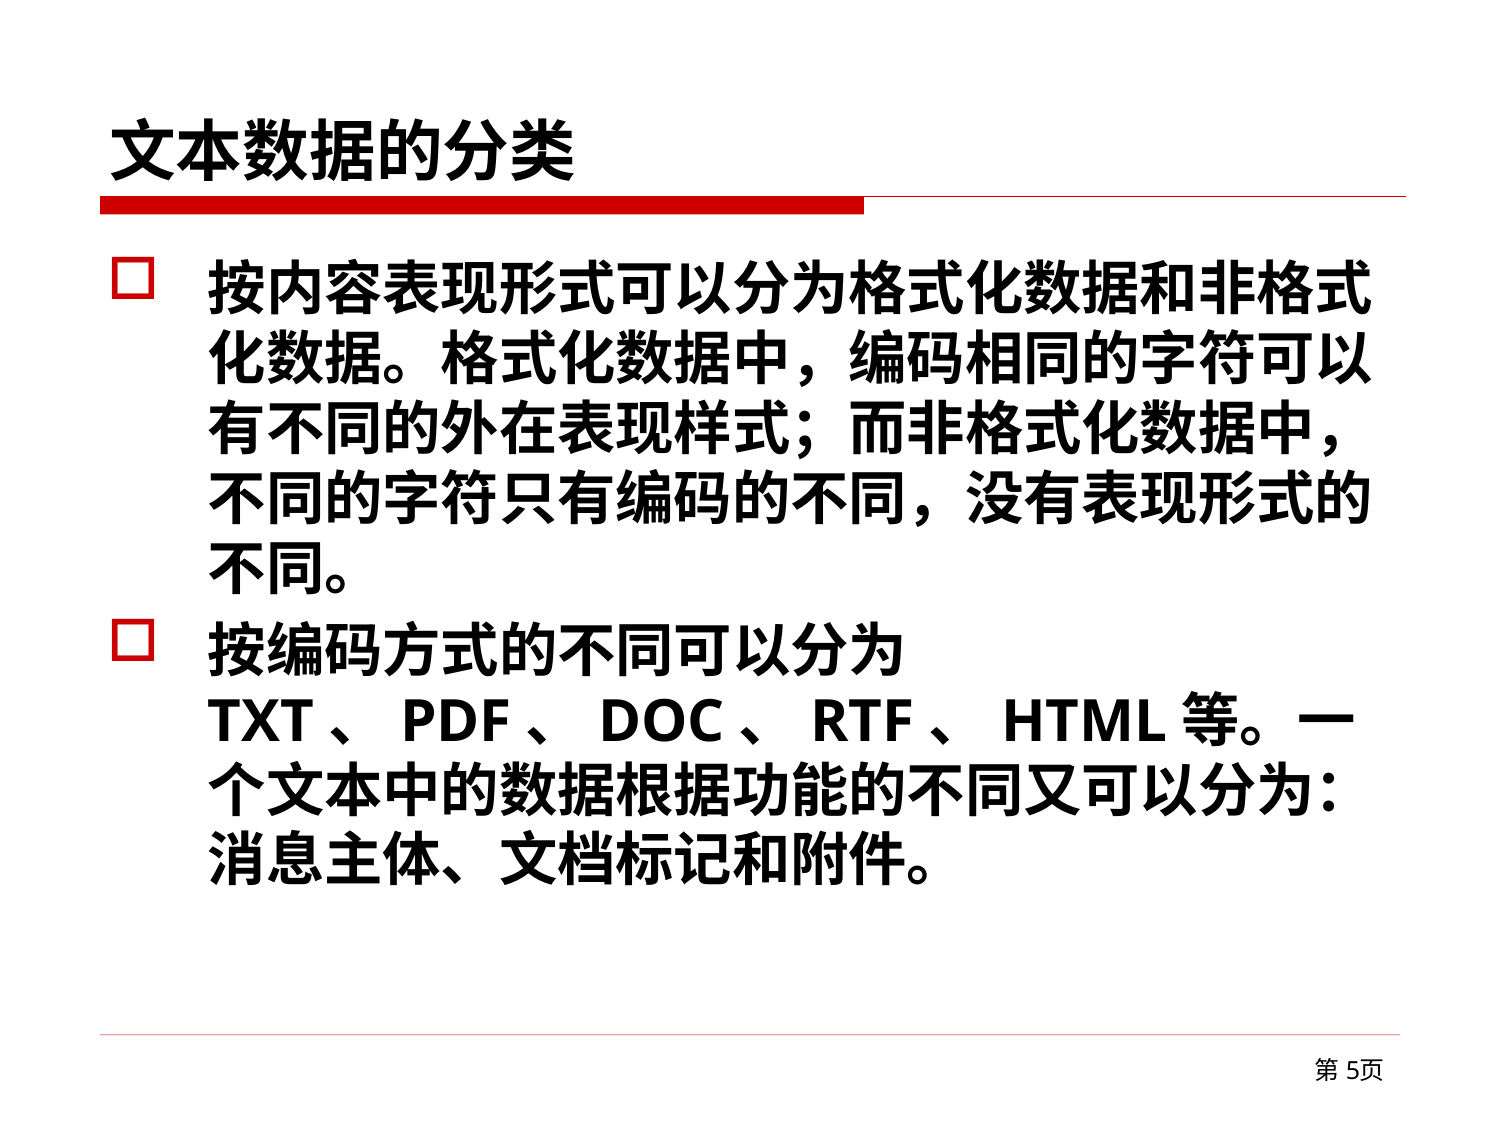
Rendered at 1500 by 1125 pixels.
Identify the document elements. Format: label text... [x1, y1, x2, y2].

title 文本数据的分类 [94, 50, 1407, 197]
list 按内容表现形式可以分为格式化数据和非格式化数据。格式化数据中，编码相同的字符可以有不同的外在表现样式；而非格式化数据中，不同的字符只有编码的不同，没有表现形式的不同。 按编码方式的不同可以分为TXT、PDF、DOC、RTF、HTML等。一个文本中的数据根据功能的不同又可以分为：消息主体、文档标记和附件。 [92, 243, 1406, 944]
slide_number [1074, 1046, 1401, 1103]
